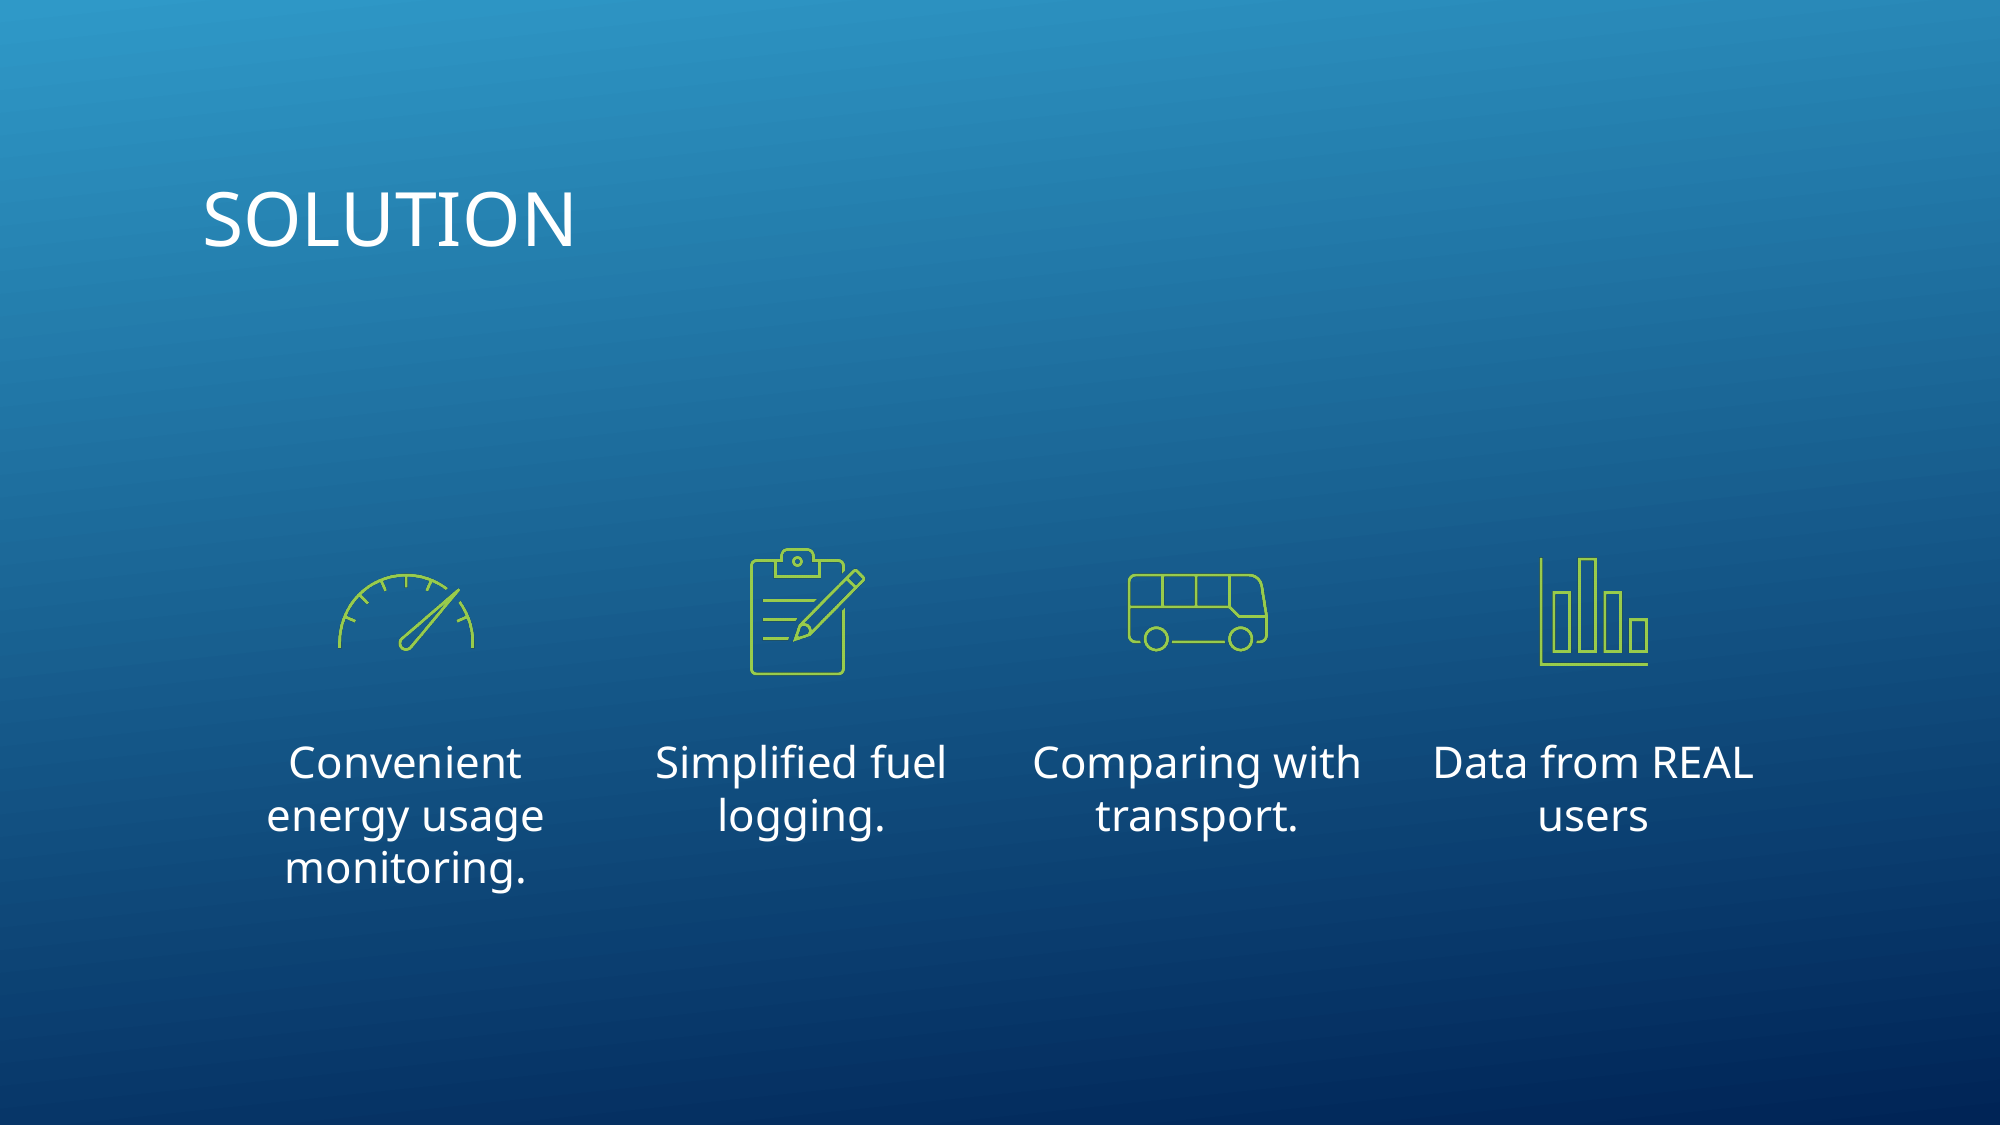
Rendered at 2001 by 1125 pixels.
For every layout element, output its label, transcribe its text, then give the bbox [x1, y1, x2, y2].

text_box [0, 0, 2000, 1125]
title Solution [187, 101, 1813, 344]
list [186, 400, 1813, 989]
